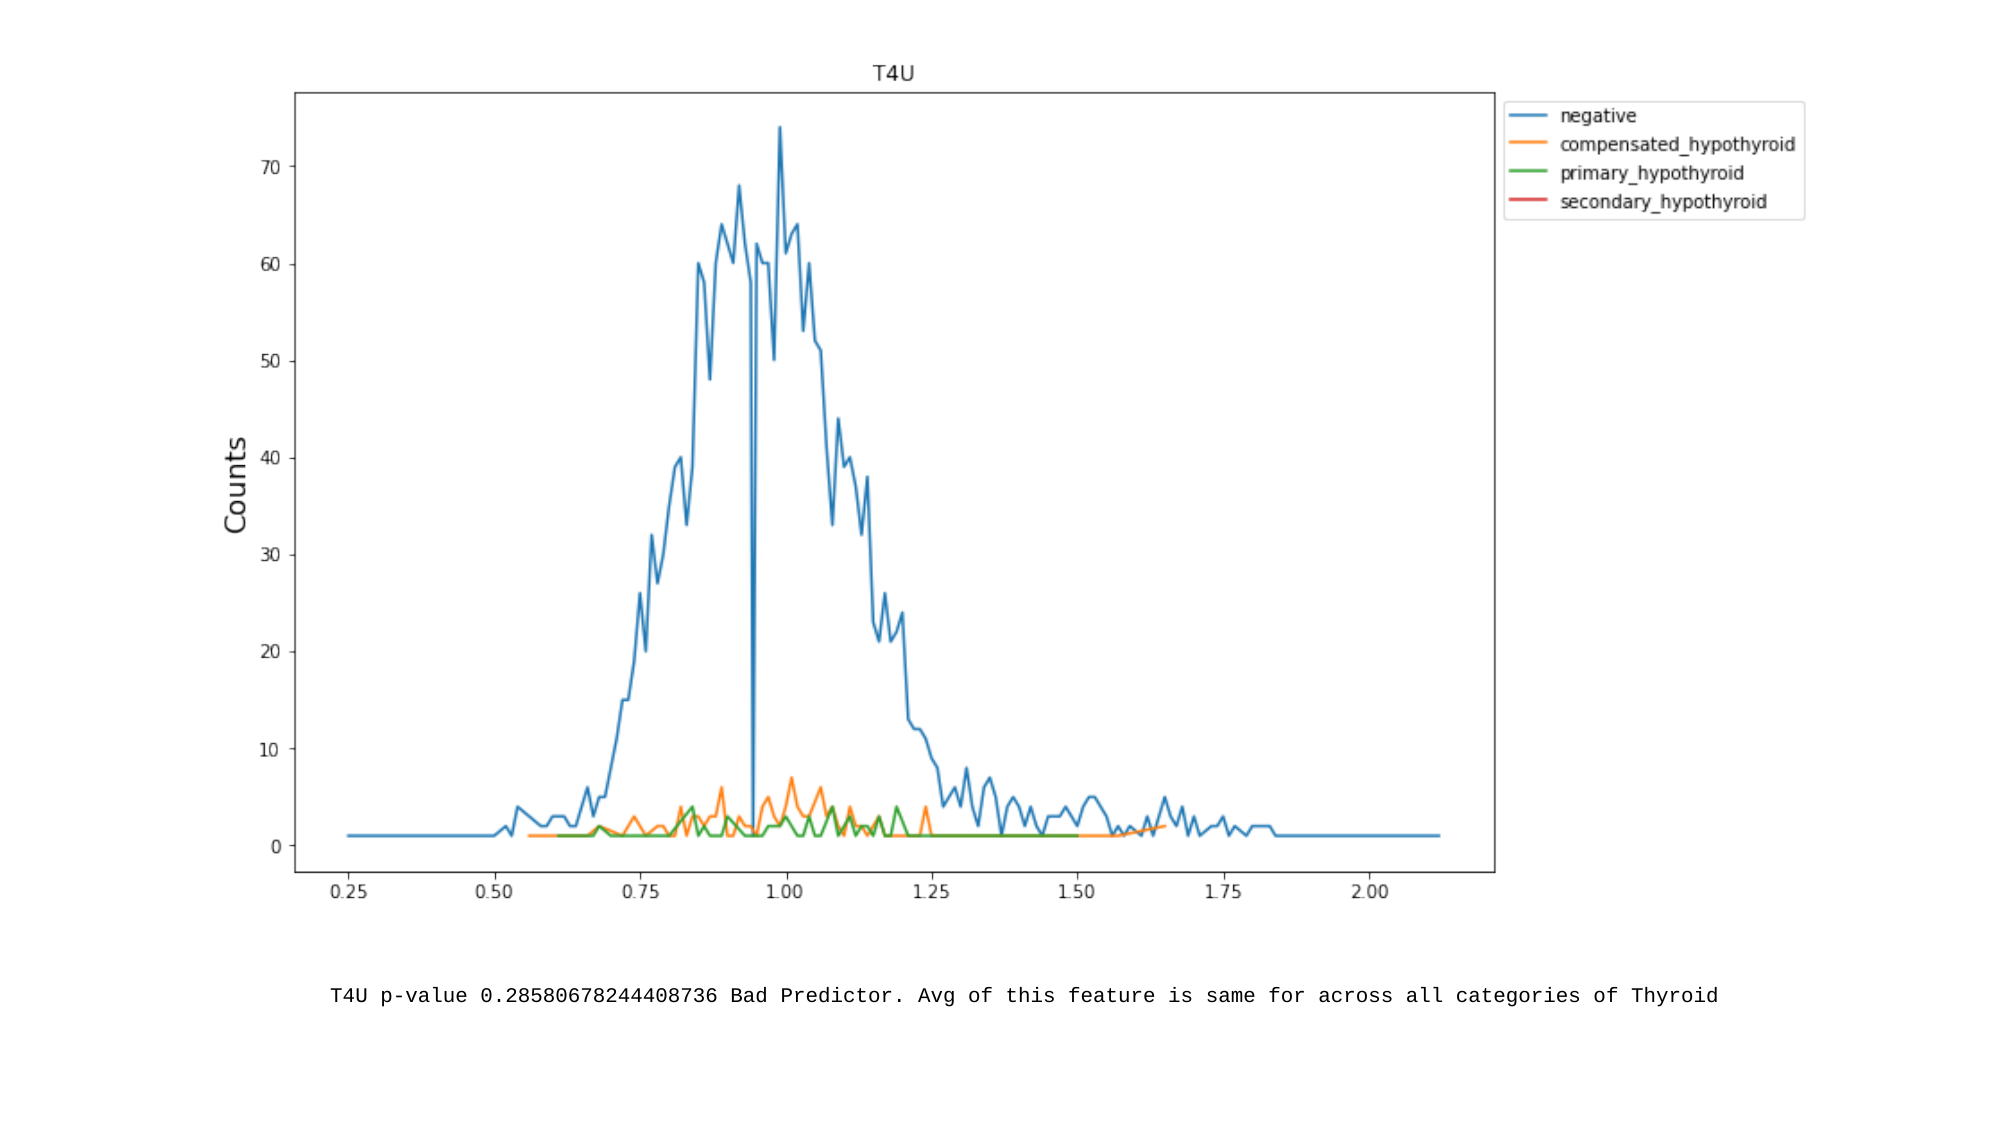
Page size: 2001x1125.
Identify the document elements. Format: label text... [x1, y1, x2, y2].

text_box T4U p-value 0.28580678244408736 Bad Predictor. Avg of this feature is same for across all categories of Thyroid [330, 981, 1722, 1007]
picture [212, 51, 1817, 915]
